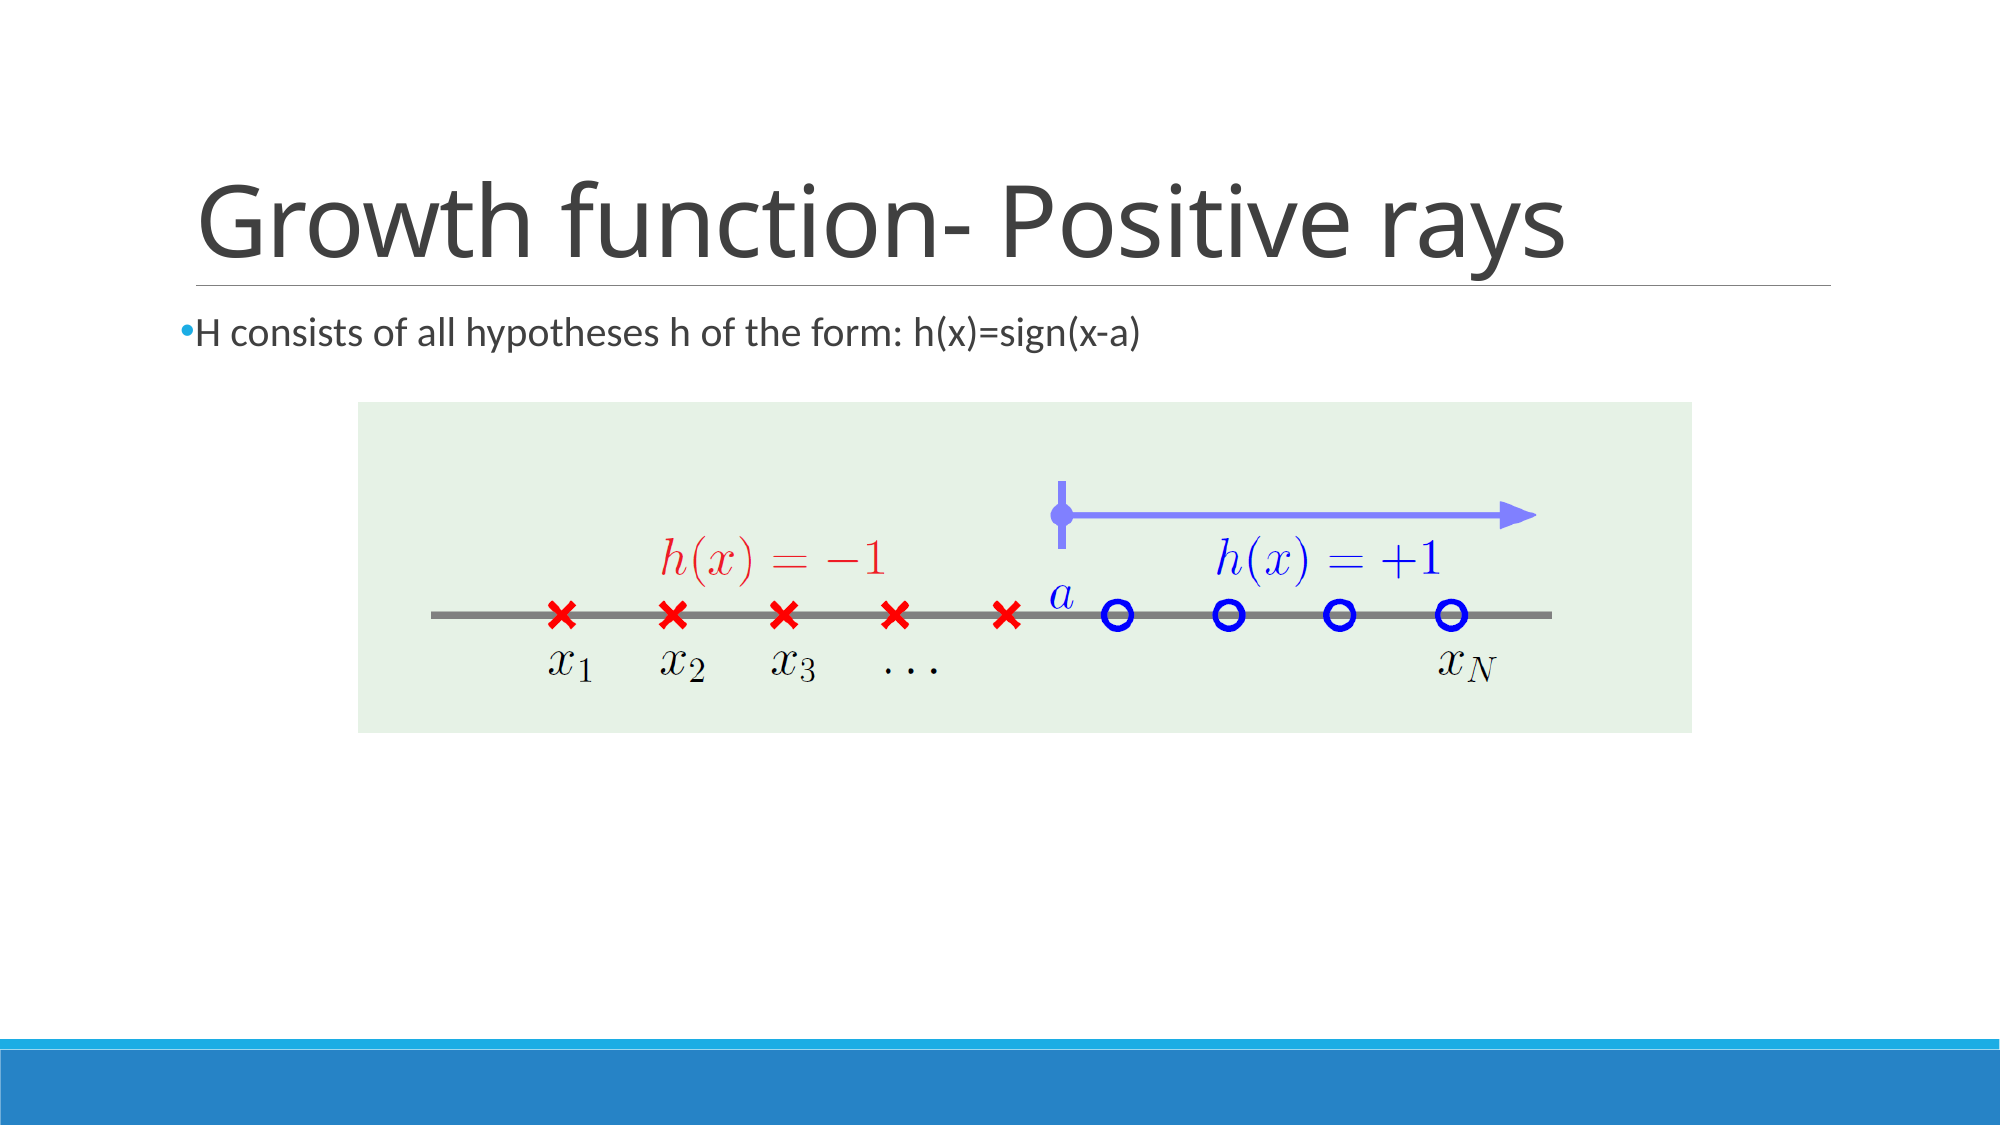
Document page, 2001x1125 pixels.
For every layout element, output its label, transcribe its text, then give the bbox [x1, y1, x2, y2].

title Growth function- Positive rays [180, 47, 1830, 285]
picture [357, 402, 1692, 733]
